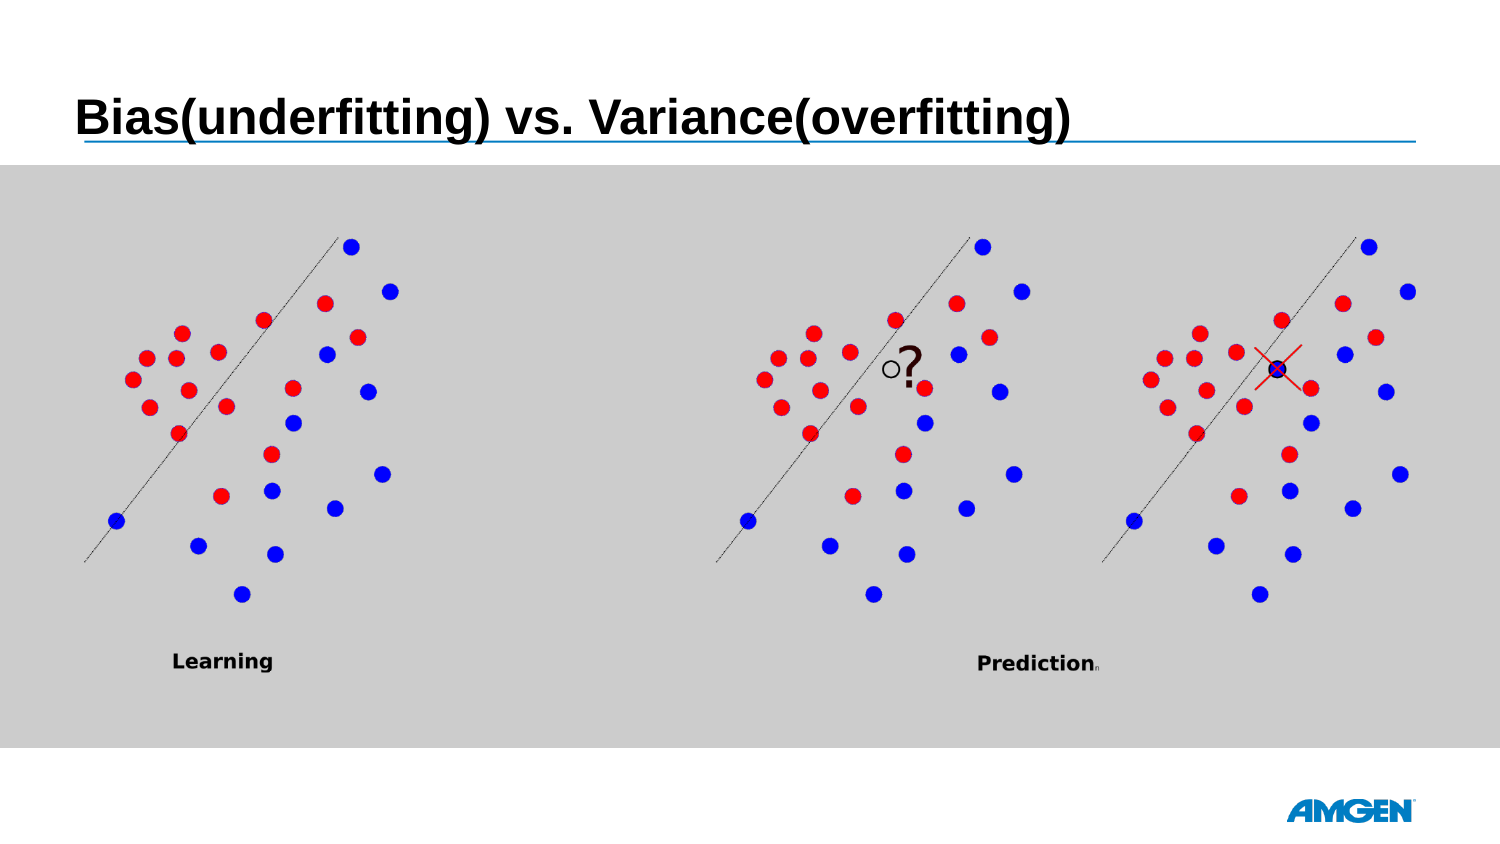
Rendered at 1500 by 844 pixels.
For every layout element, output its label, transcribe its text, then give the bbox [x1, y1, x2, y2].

title Bias(underfitting) vs. Variance(overfitting) [59, 83, 1441, 154]
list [83, 237, 1417, 674]
picture [1286, 798, 1416, 823]
